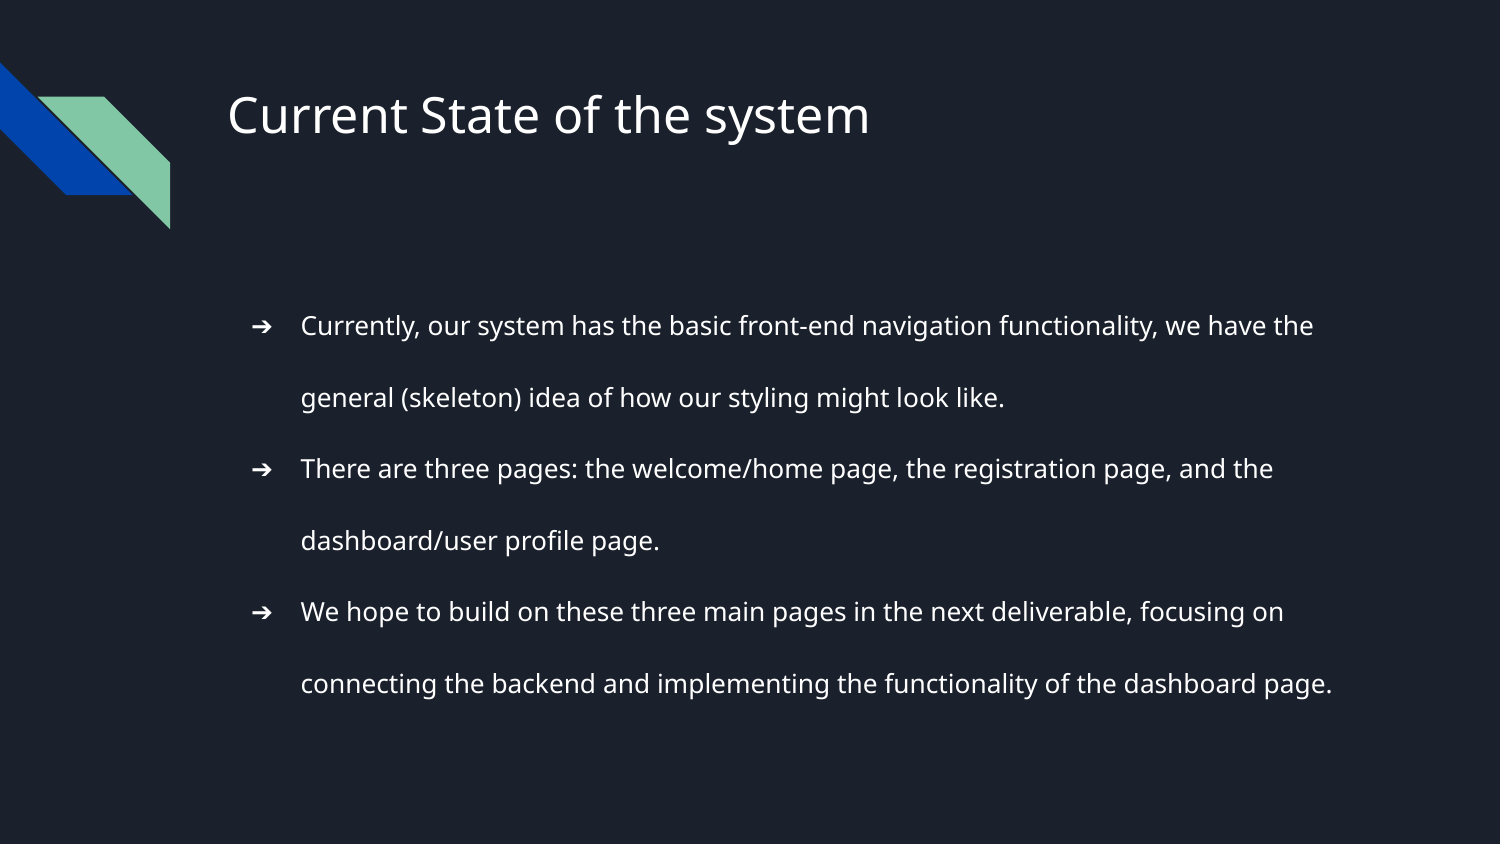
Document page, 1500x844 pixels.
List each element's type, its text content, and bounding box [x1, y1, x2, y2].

title Current State of the system [212, 64, 1368, 215]
list Currently, our system has the basic front-end navigation functionality, we have the general (skeleton) idea of how our styling might look like. There are three pages: the welcome/home page, the registration page, and the dashboard/user profile page. We hope to build on these three main pages in the next deliverable, focusing on connecting the backend and implementing the functionality of the dashboard page. [212, 257, 1368, 735]
